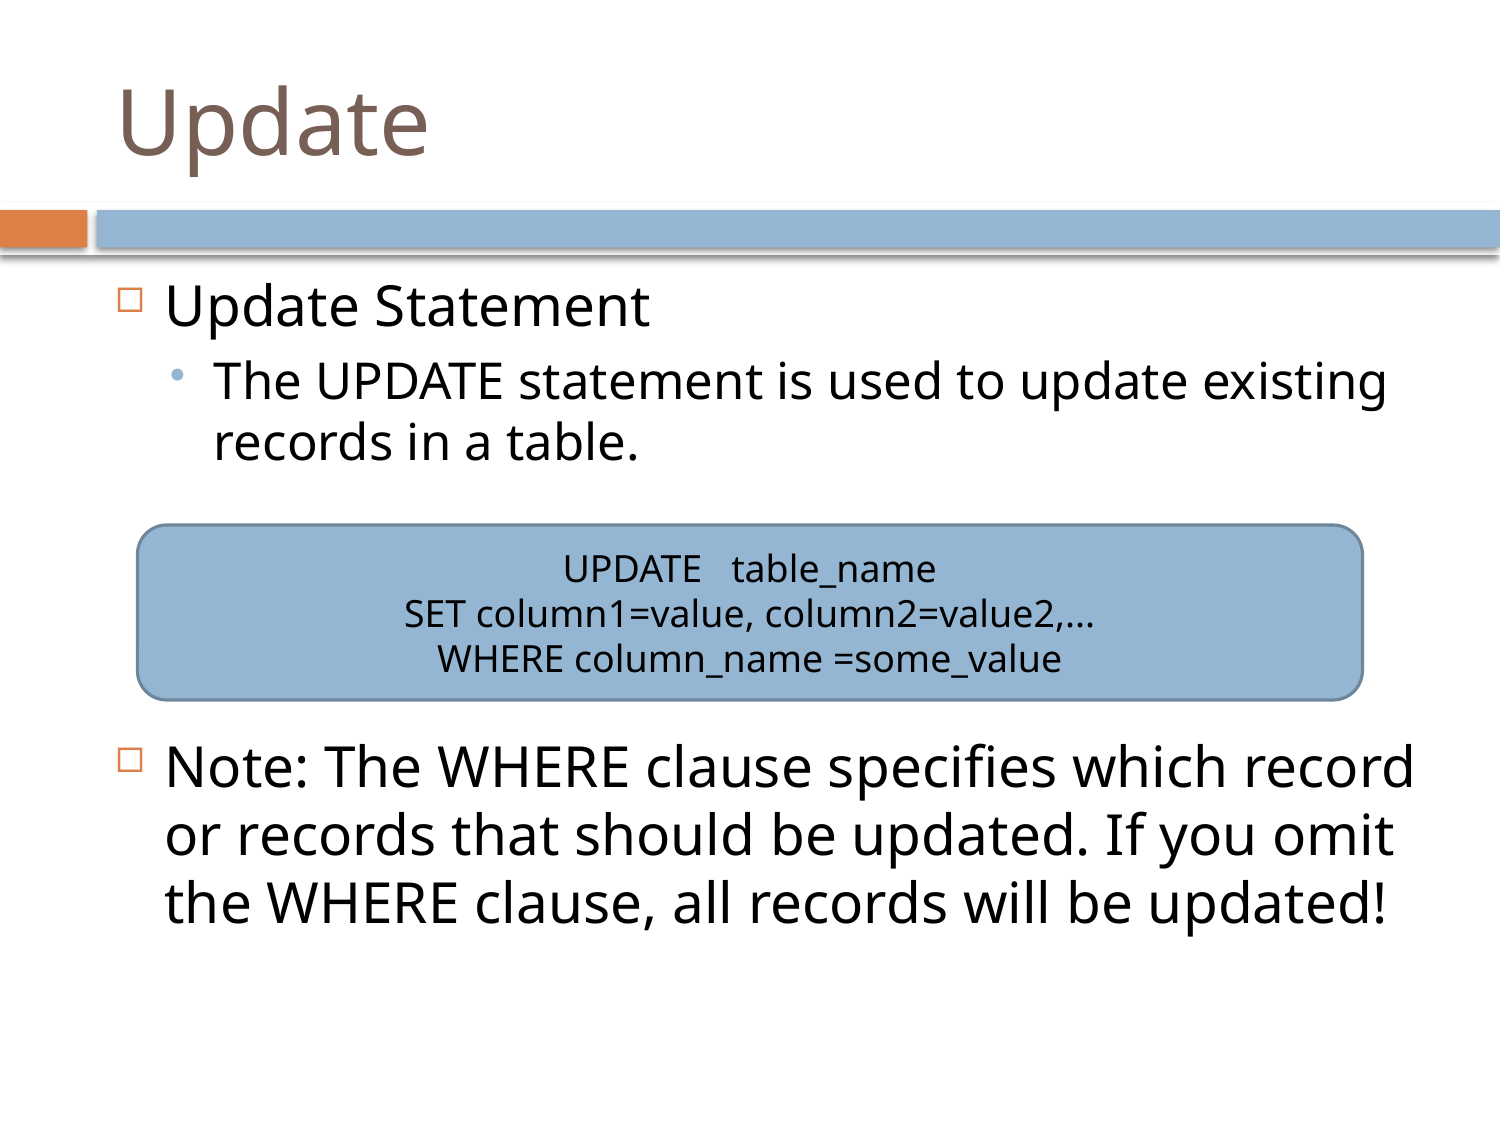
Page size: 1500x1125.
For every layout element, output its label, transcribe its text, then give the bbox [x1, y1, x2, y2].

title Update [100, 37, 1438, 200]
text_box UPDATE table_name SET column1=value, column2=value2,... WHERE column_name =some_value [135, 523, 1365, 702]
list Update Statement The UPDATE statement is used to update existing records in a table. Note: The WHERE clause specifies which record or records that should be updated. If you omit the WHERE clause, all records will be updated! [100, 262, 1438, 1000]
